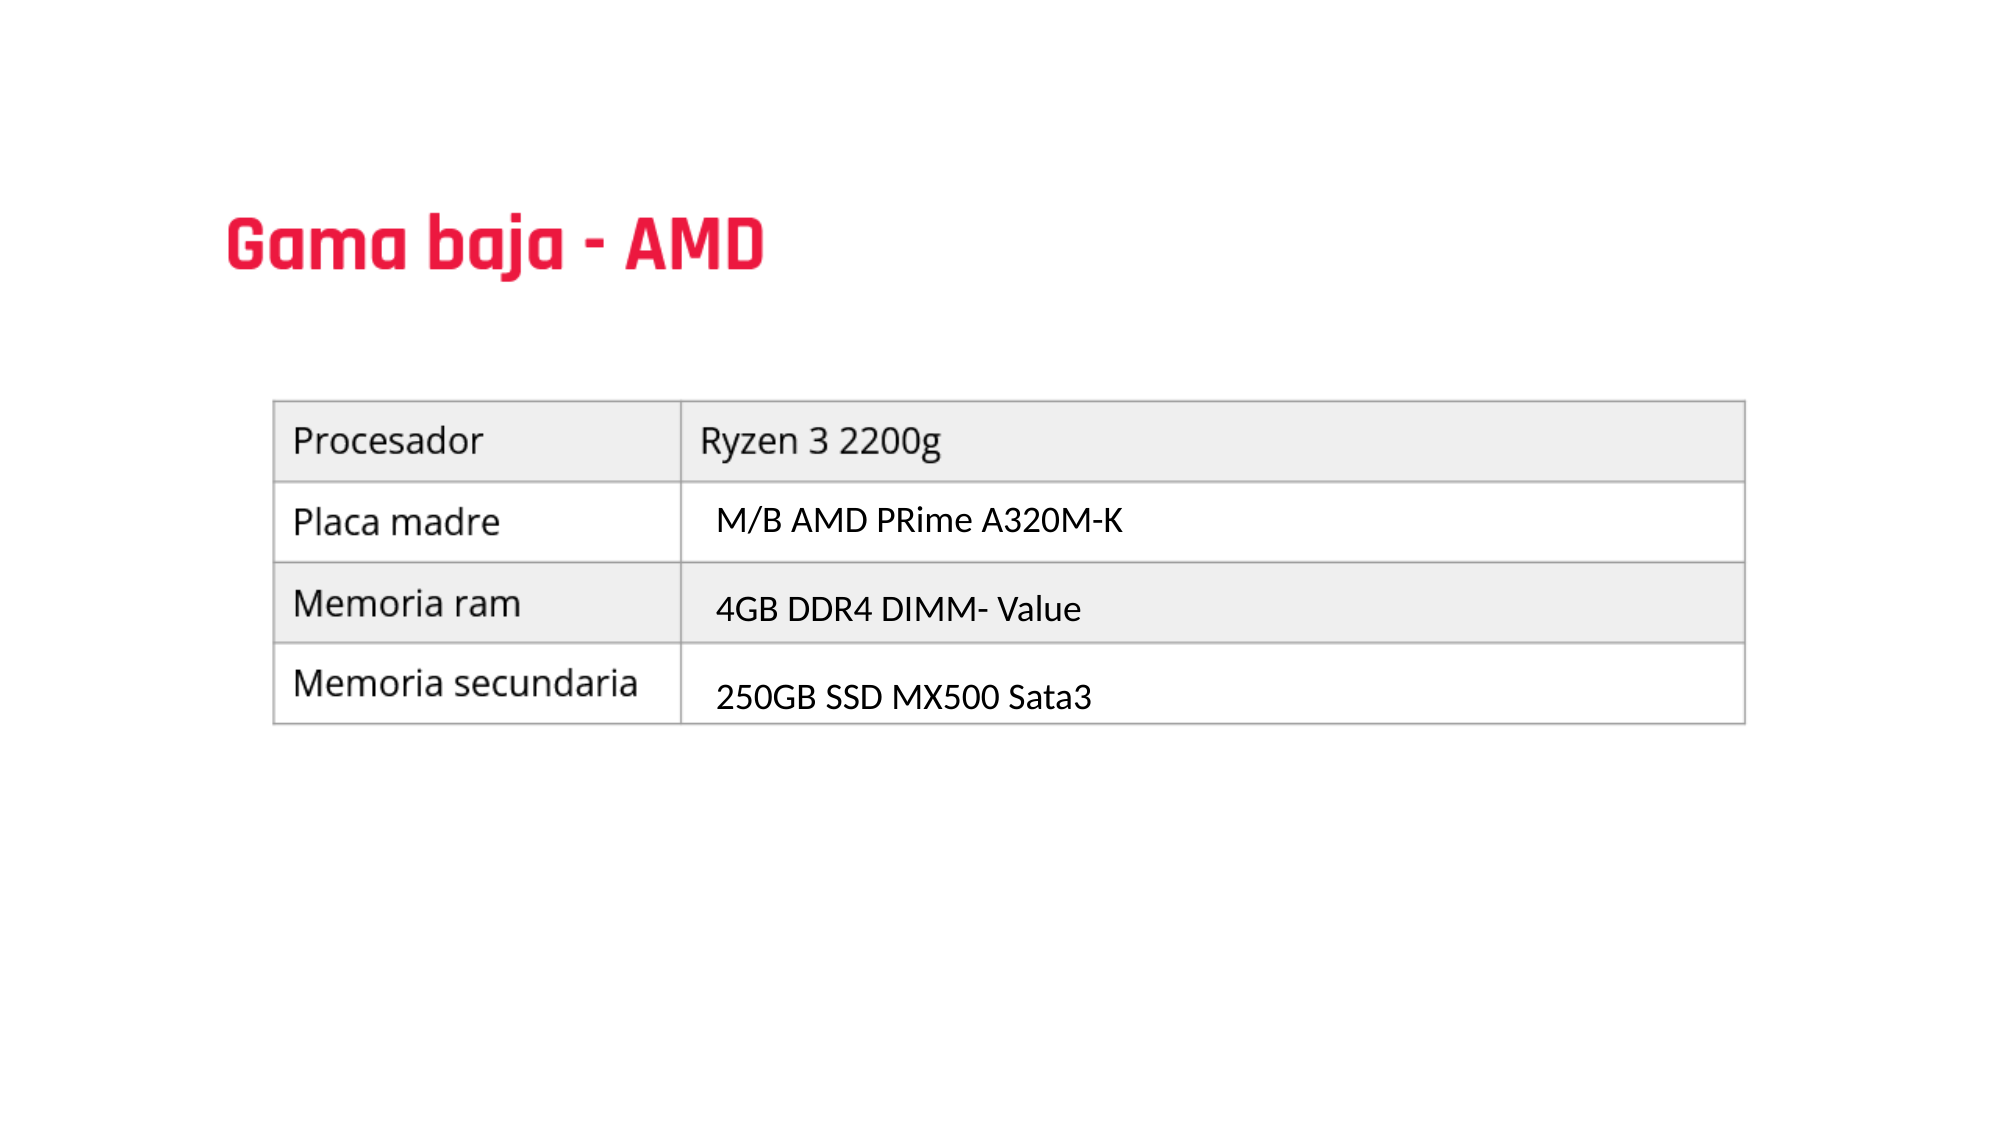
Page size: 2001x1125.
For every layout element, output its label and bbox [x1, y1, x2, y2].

picture [132, 171, 1868, 954]
